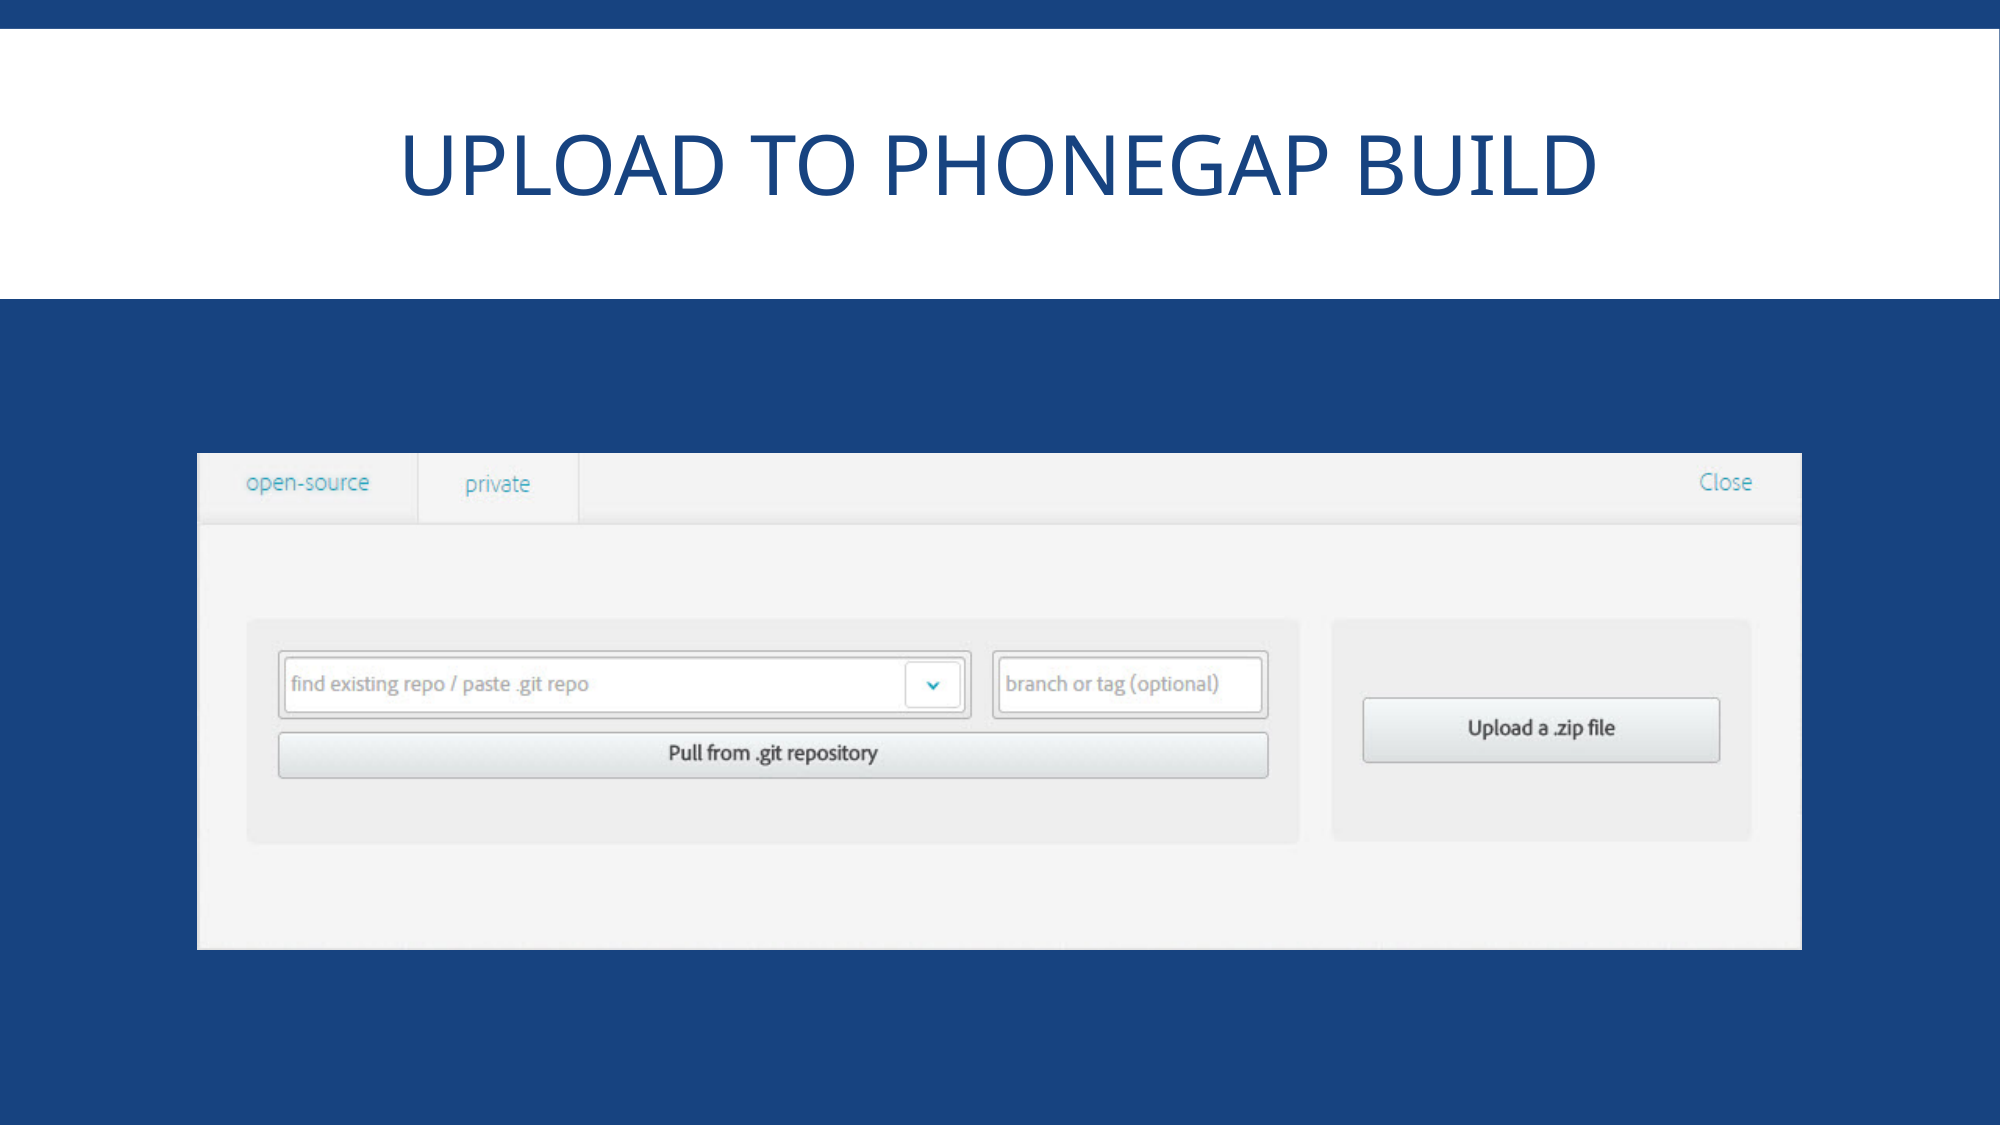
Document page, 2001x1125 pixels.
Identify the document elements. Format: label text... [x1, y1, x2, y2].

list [197, 453, 1803, 950]
title Upload to PhoneGap Build [197, 46, 1803, 295]
